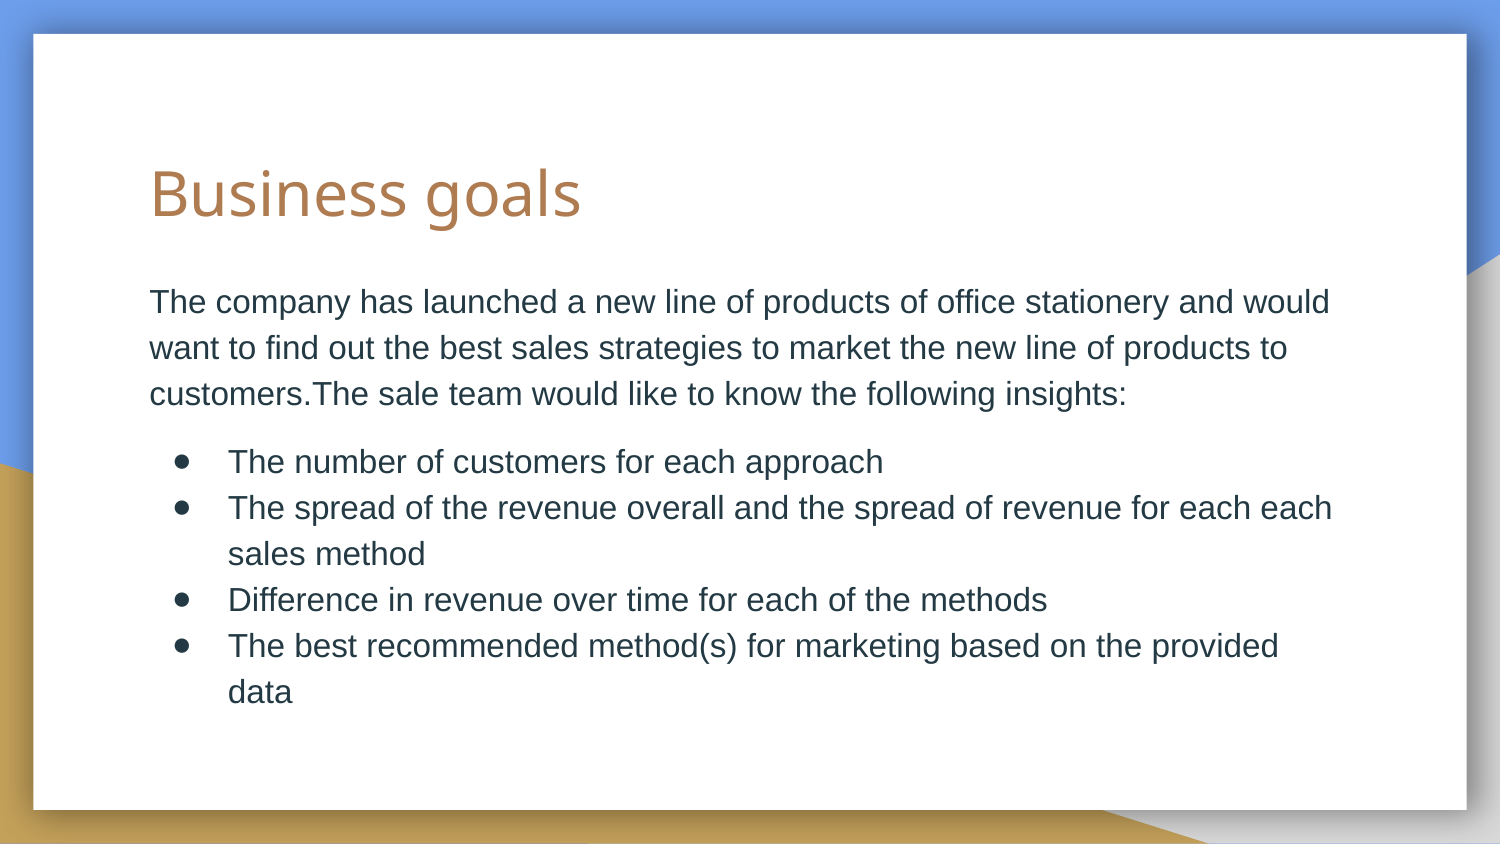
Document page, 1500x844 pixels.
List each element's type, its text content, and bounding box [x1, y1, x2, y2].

title Business goals [134, 138, 1366, 259]
list The company has launched a new line of products of office stationery and would want to find out the best sales strategies to market the new line of products to customers.The sale team would like to know the following insights: The number of customers for each approach The spread of the revenue overall and the spread of revenue for each each sales method Difference in revenue over time for each of the methods The best recommended method(s) for marketing based on the provided data [134, 259, 1366, 729]
